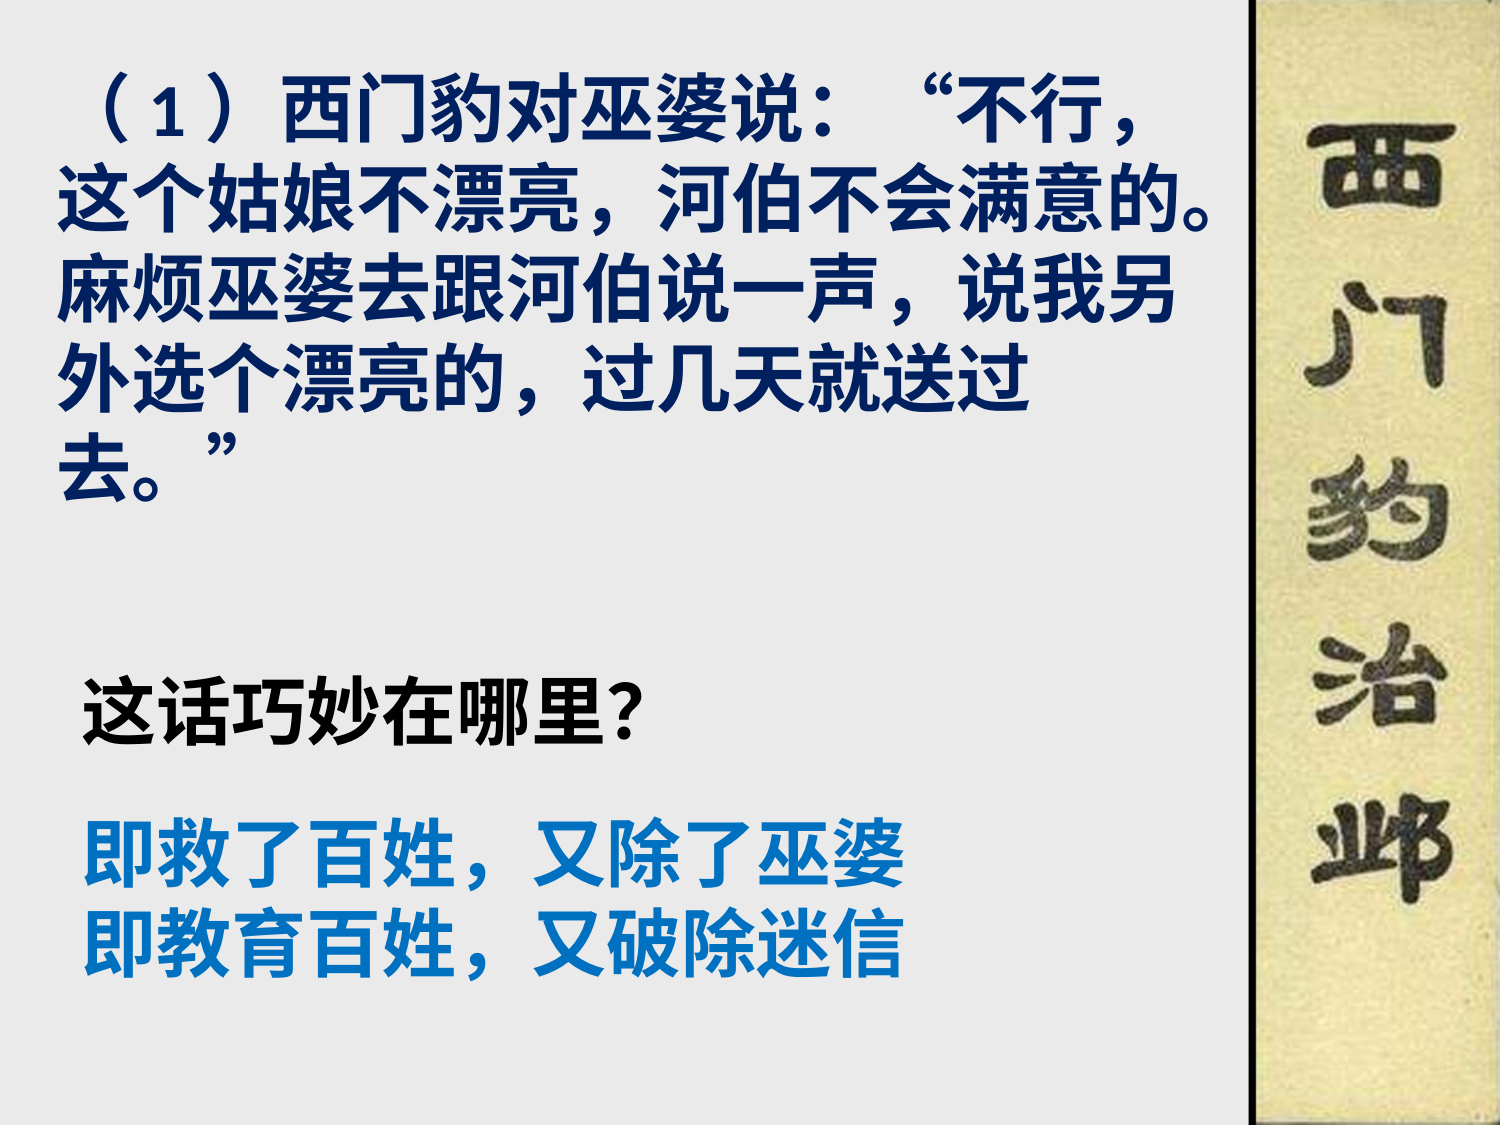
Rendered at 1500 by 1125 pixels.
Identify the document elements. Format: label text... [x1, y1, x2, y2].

text_box 即救了百姓，又除了巫婆 即教育百姓，又破除迷信 [66, 798, 1224, 994]
picture [0, 0, 1500, 1125]
text_box 这话巧妙在哪里？ [66, 656, 1224, 762]
text_box （1）西门豹对巫婆说：“不行，这个姑娘不漂亮，河伯不会满意的。麻烦巫婆去跟河伯说一声，说我另外选个漂亮的，过几天就送过去。” [41, 54, 1199, 520]
